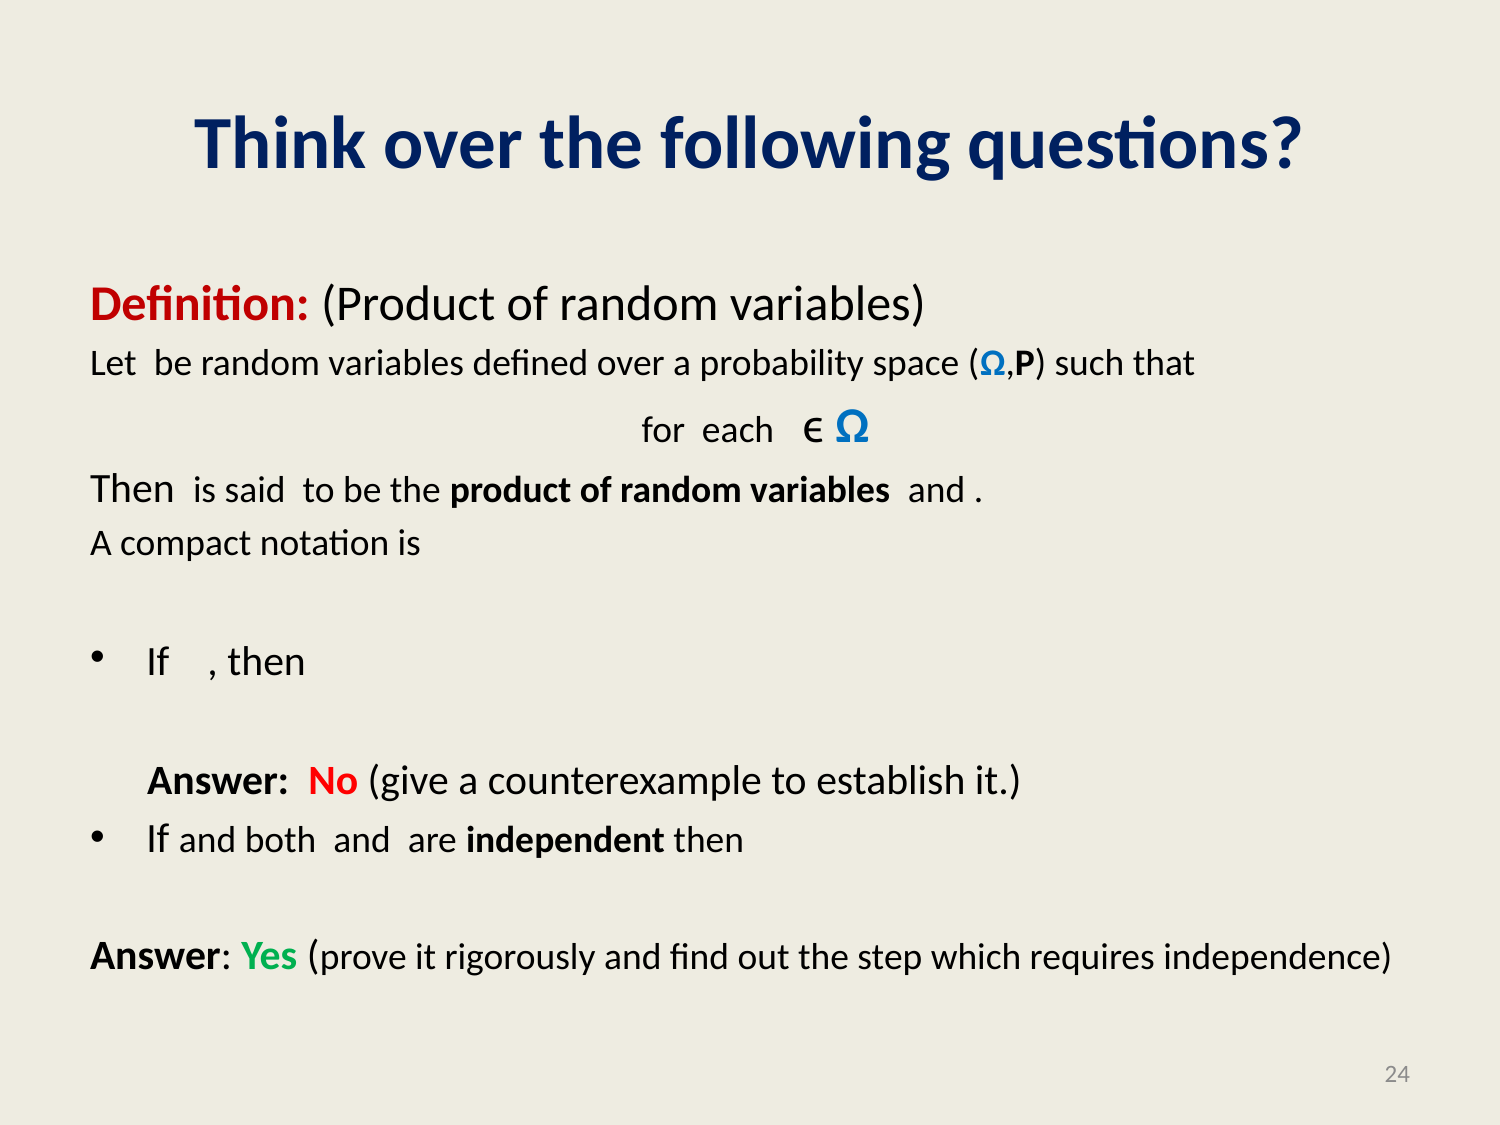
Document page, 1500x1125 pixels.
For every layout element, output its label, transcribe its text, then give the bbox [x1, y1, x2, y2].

slide_number 24 [1074, 1042, 1425, 1103]
title Think over the following questions? [75, 45, 1425, 233]
